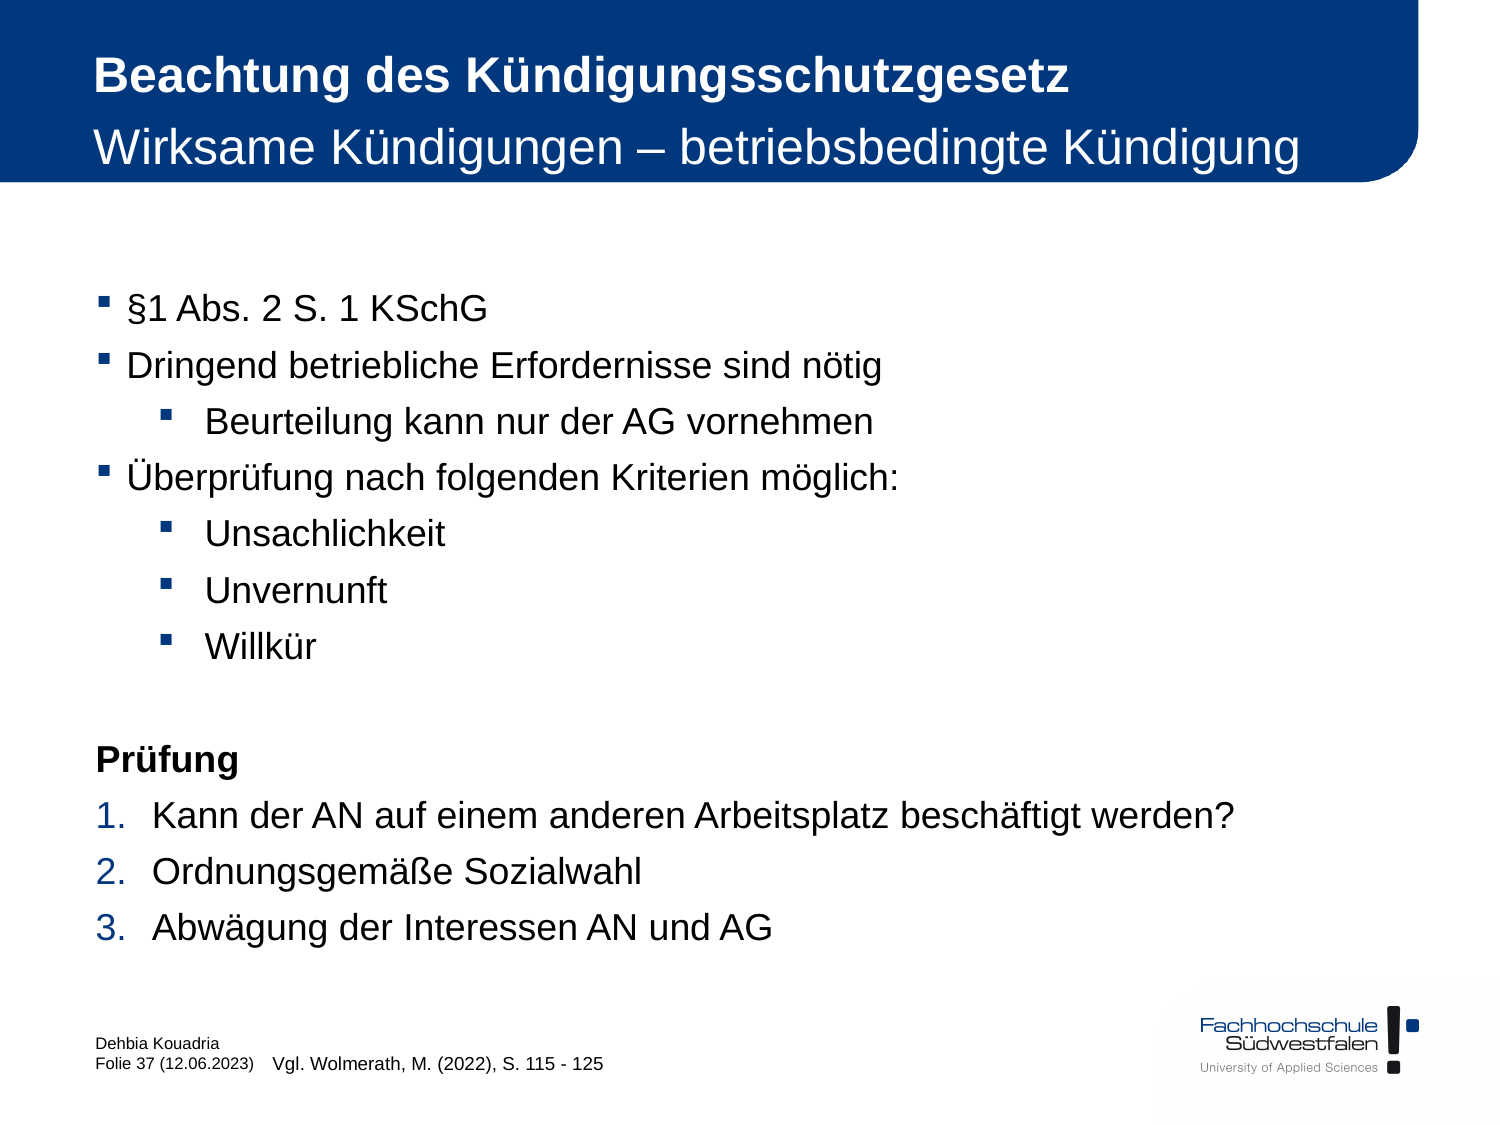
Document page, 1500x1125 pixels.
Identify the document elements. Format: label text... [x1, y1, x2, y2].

picture [0, 0, 1419, 183]
list §1 Abs. 2 S. 1 KSchG Dringend betriebliche Erfordernisse sind nötig Beurteilung kann nur der AG vornehmen Überprüfung nach folgenden Kriterien möglich: Unsachlichkeit Unvernunft Willkür Prüfung Kann der AN auf einem anderen Arbeitsplatz beschäftigt werden? Ordnungsgemäße Sozialwahl Abwägung der Interessen AN und AG [95, 284, 1419, 1007]
picture [1152, 976, 1500, 1125]
text_box Vgl. Wolmerath, M. (2022), S. 115 - 125 [257, 1043, 1209, 1125]
title Beachtung des Kündigungsschutzgesetz Wirksame Kündigungen – betriebsbedingte Kündigung [94, 31, 1419, 91]
